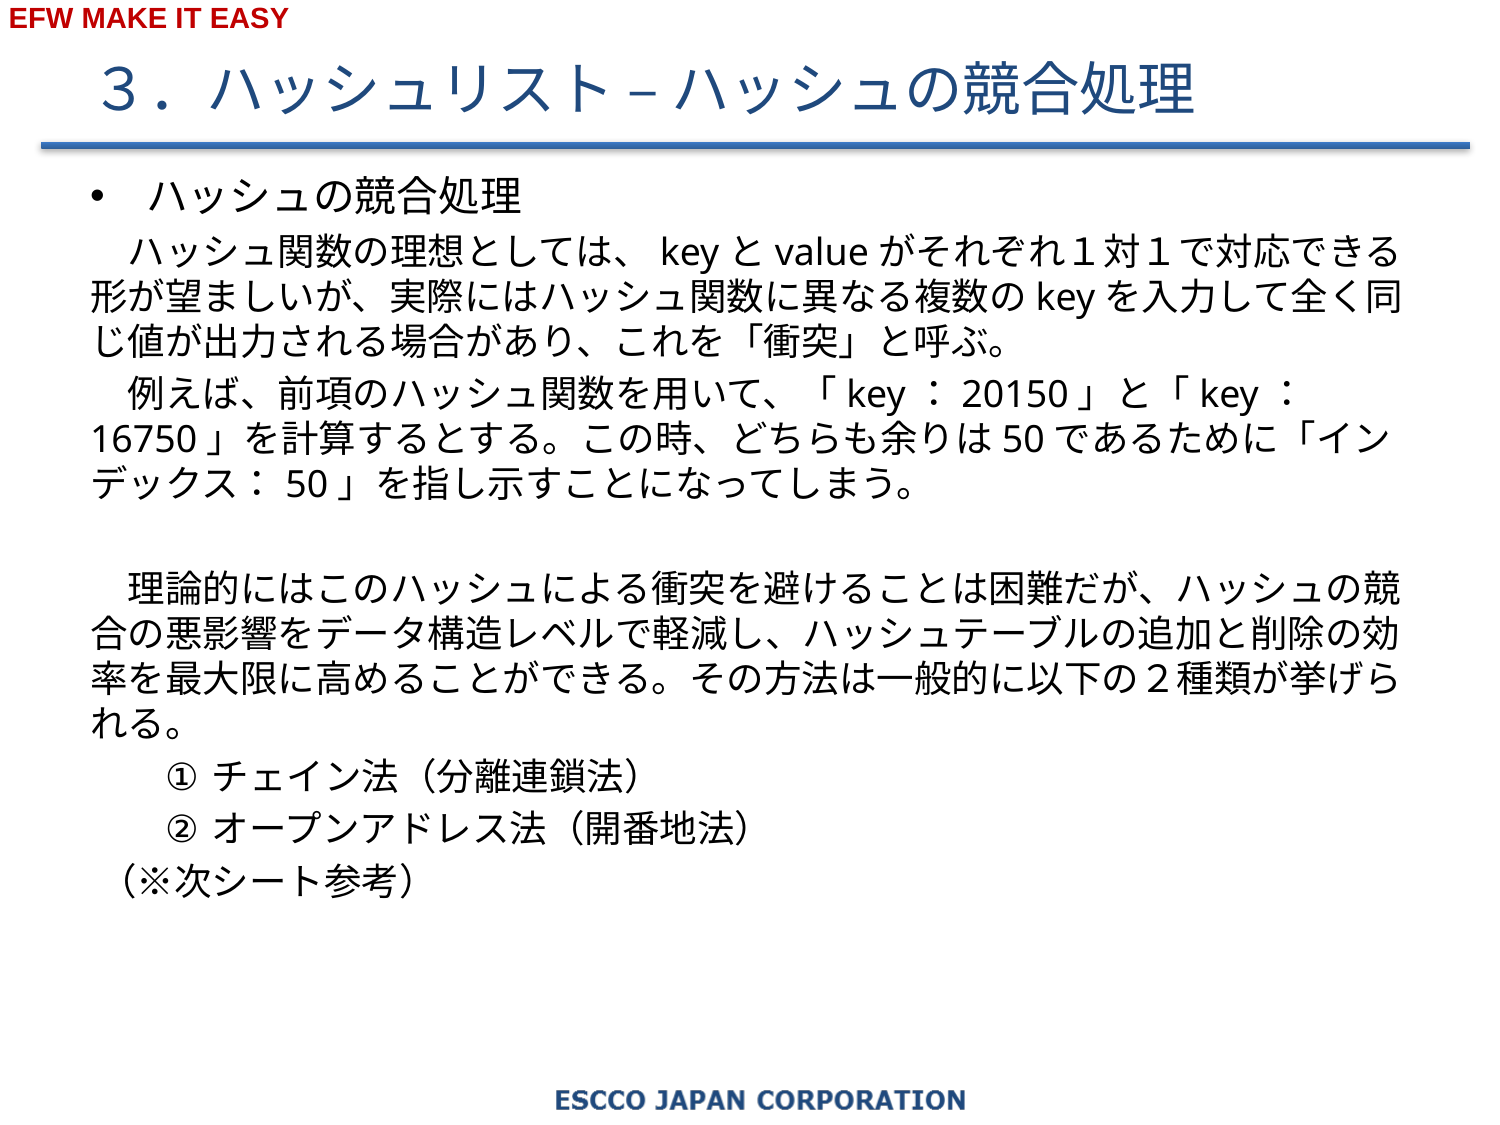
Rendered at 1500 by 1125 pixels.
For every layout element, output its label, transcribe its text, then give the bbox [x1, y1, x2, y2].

list ハッシュの競合処理 ハッシュ関数の理想としては、keyとvalueがそれぞれ１対１で対応できる形が望ましいが、実際にはハッシュ関数に異なる複数のkeyを入力して全く同じ値が出力される場合があり、これを「衝突」と呼ぶ。 例えば、前項のハッシュ関数を用いて、「key：20150」と「key：16750」を計算するとする。この時、どちらも余りは50であるために「インデックス：50」を指し示すことになってしまう。 理論的にはこのハッシュによる衝突を避けることは困難だが、ハッシュの競合の悪影響をデータ構造レベルで軽減し、ハッシュテーブルの追加と削除の効率を最大限に高めることができる。その方法は一般的に以下の２種類が挙げられる。 チェイン法（分離連鎖法） オープンアドレス法（開番地法） （※次シート参考） [75, 162, 1425, 1024]
title ３．ハッシュリスト – ハッシュの競合処理 [75, 45, 1425, 138]
picture [523, 1069, 999, 1125]
